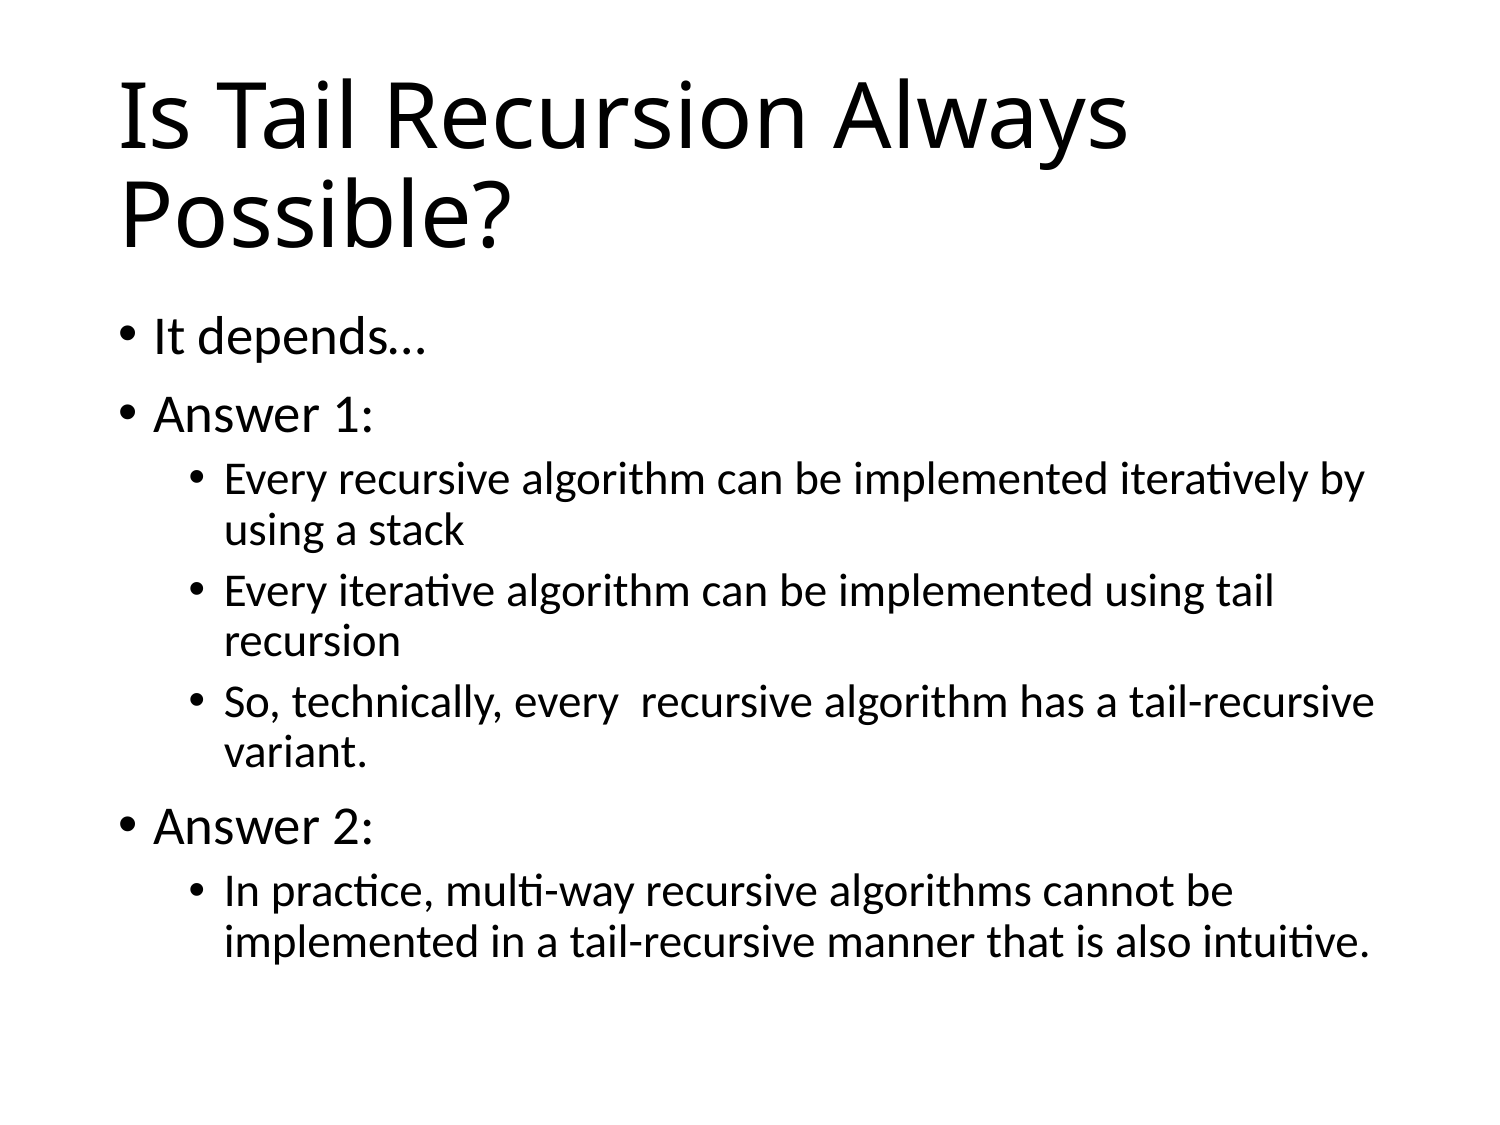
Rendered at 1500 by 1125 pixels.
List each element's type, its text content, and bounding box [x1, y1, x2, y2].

list It depends… Answer 1: Every recursive algorithm can be implemented iteratively by using a stack Every iterative algorithm can be implemented using tail recursion So, technically, every recursive algorithm has a tail-recursive variant. Answer 2: In practice, multi-way recursive algorithms cannot be implemented in a tail-recursive manner that is also intuitive. [103, 299, 1397, 1014]
title Is Tail Recursion Always Possible? [103, 59, 1397, 278]
